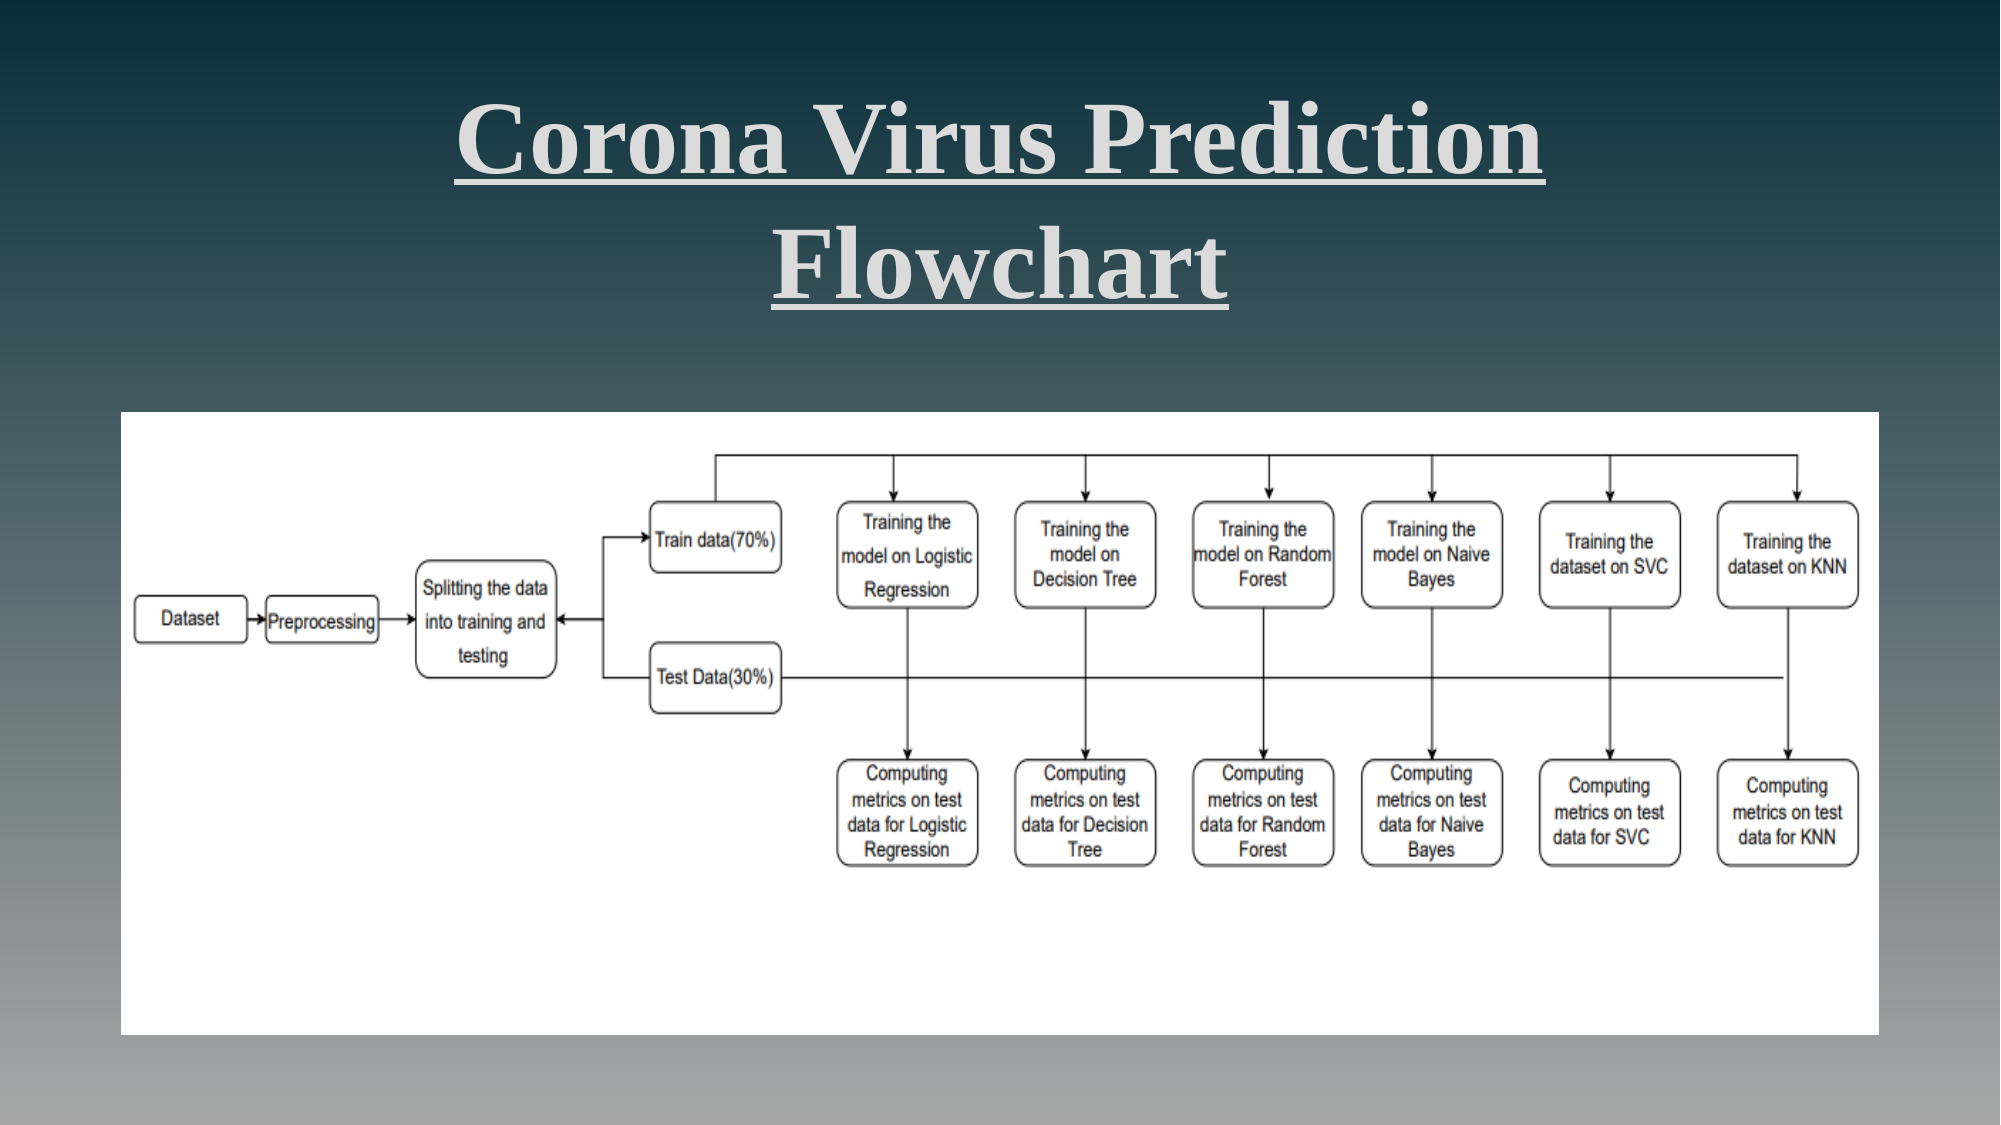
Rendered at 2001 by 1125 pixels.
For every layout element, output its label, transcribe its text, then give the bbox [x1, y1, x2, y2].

picture [121, 412, 1879, 1035]
text_box Corona Virus Prediction Flowchart [406, 61, 1594, 327]
